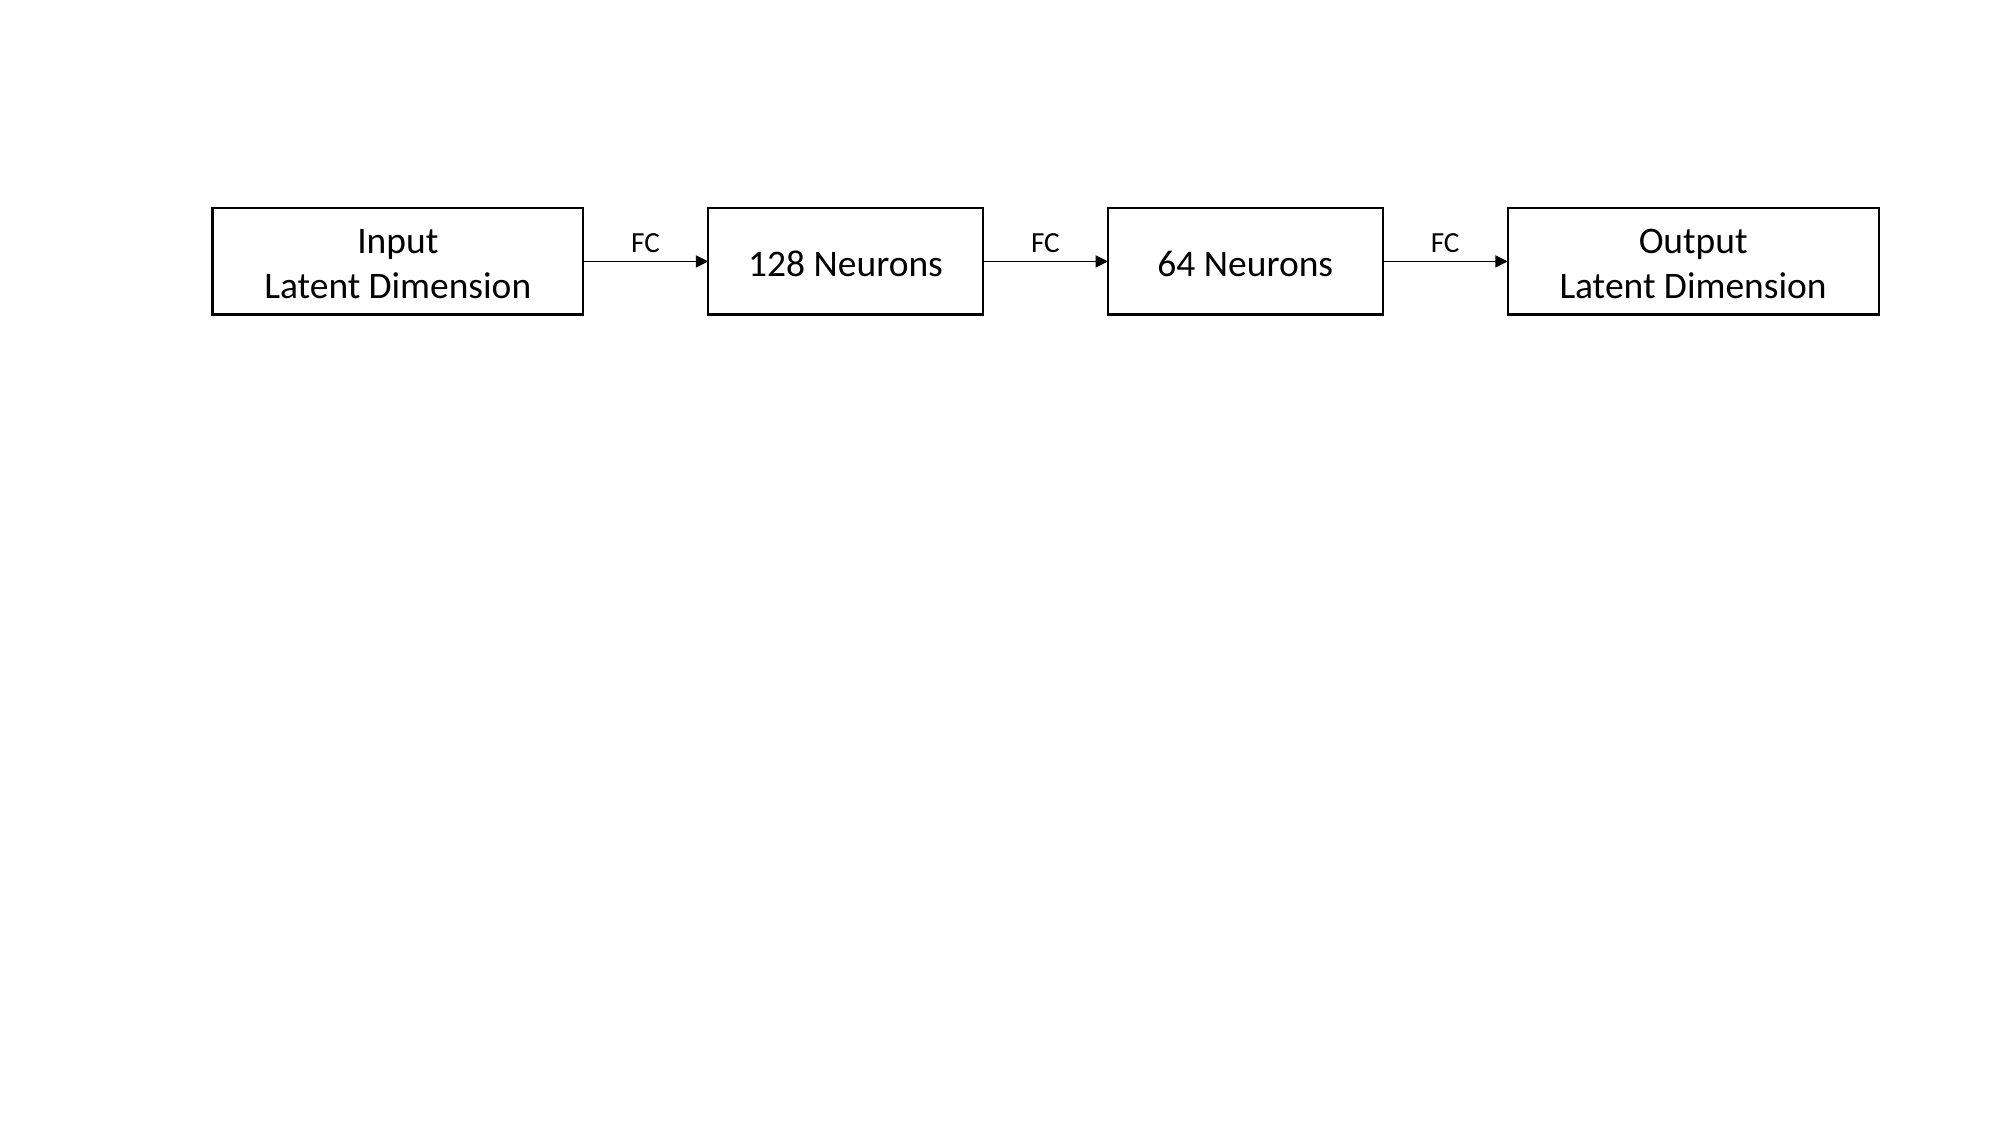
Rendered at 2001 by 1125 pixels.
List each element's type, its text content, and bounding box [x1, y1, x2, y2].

text_box FC [616, 262, 675, 266]
text_box FC [1416, 262, 1475, 266]
text_box FC [616, 216, 675, 261]
text_box FC [1016, 262, 1075, 266]
text_box 128 Neurons [707, 207, 984, 316]
text_box FC [1416, 216, 1475, 261]
text_box 64 Neurons [1107, 207, 1384, 316]
text_box Output Latent Dimension [1507, 207, 1880, 316]
text_box Input Latent Dimension [211, 207, 584, 316]
text_box FC [1016, 216, 1075, 261]
